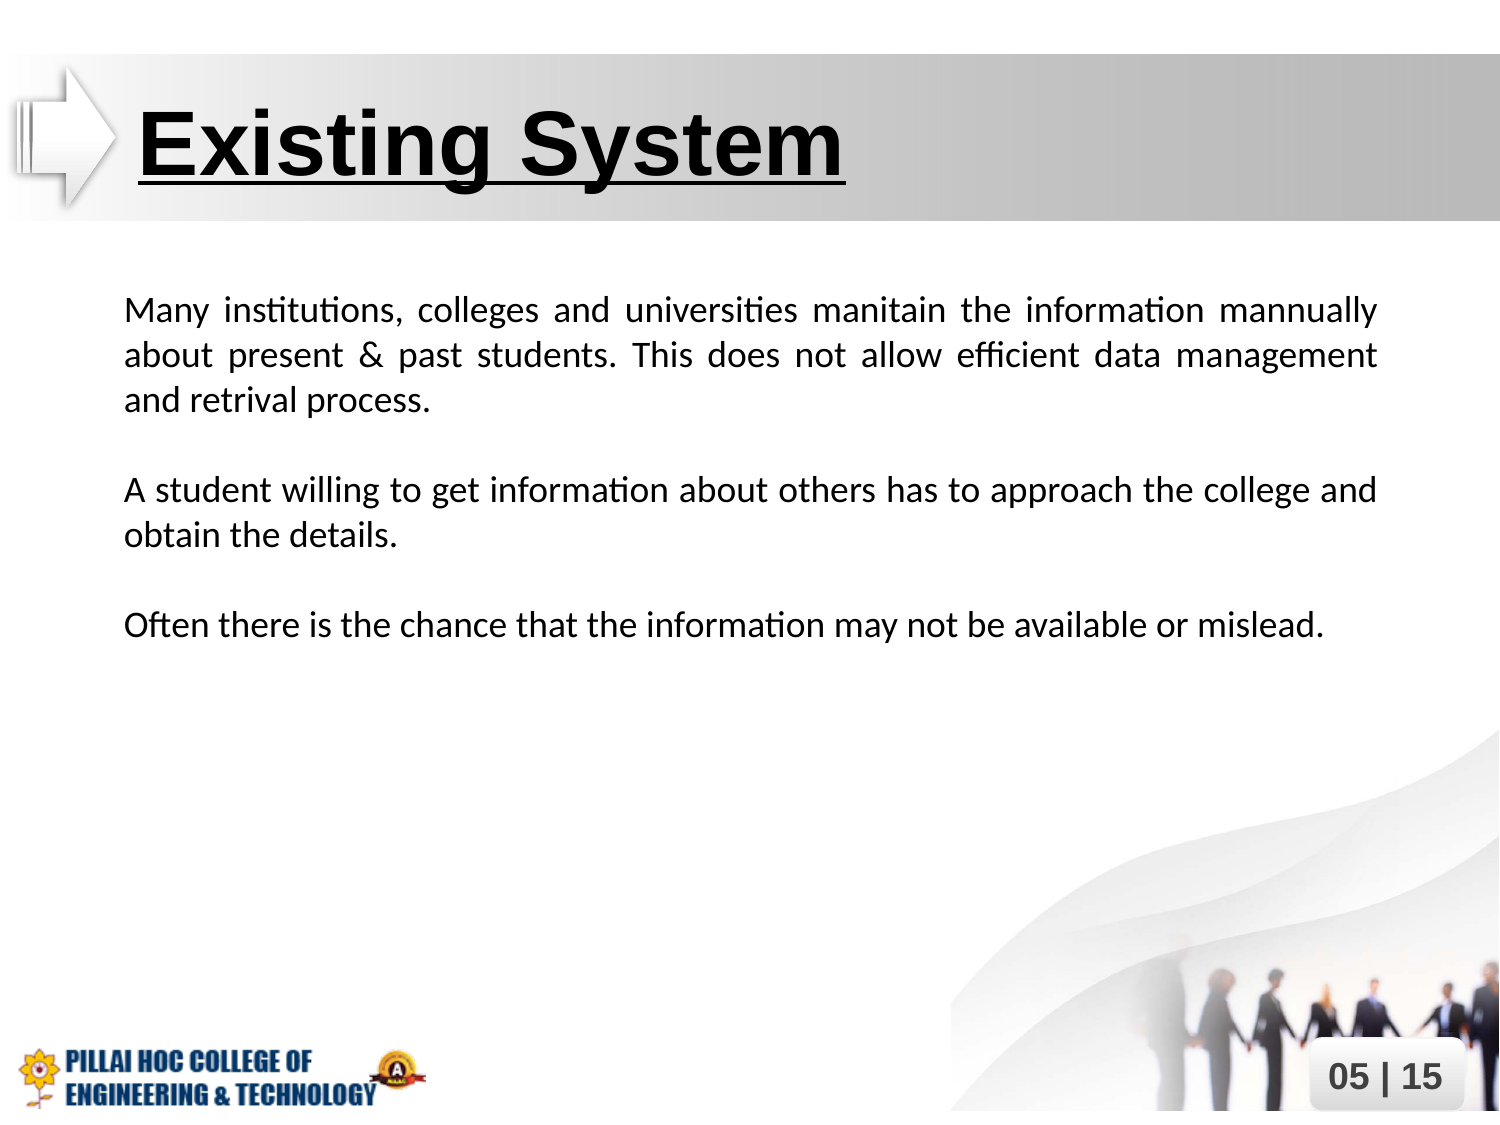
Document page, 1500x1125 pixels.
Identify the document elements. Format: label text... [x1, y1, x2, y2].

title Existing System [122, 44, 1474, 233]
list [17, 1047, 426, 1109]
picture [951, 728, 1499, 1111]
text_box 05 | 15 [1309, 1037, 1466, 1112]
text_box [23, 101, 30, 173]
text_box [17, 101, 21, 173]
text_box Many institutions, colleges and universities manitain the information mannually about present & past students. This does not allow efficient data management and retrival process. A student willing to get information about others has to approach the college and obtain the details. Often there is the chance that the information may not be available or mislead. [108, 277, 1394, 653]
text_box [32, 66, 116, 208]
